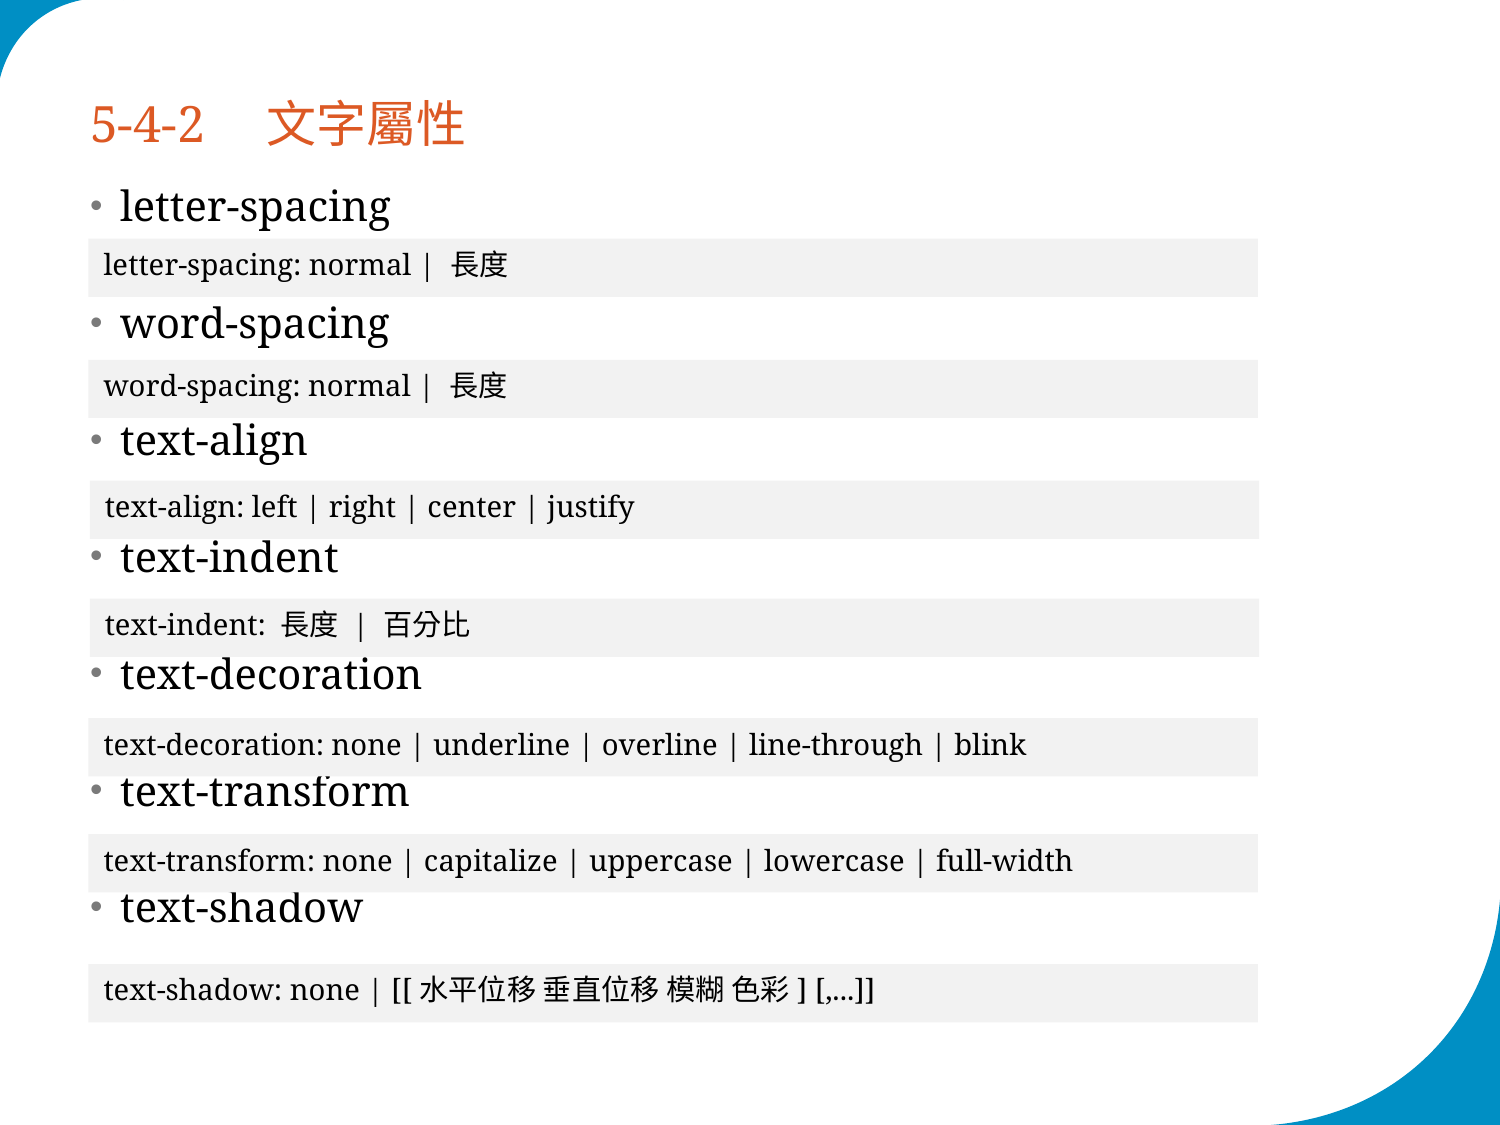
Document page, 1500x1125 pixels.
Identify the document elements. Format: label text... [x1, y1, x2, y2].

text_box word-spacing: normal | 長度 [88, 359, 1258, 418]
text_box text-transform: none | capitalize | uppercase | lowercase | full-width [88, 834, 1258, 893]
text_box 5-4-2 文字屬性 [74, 84, 868, 173]
text_box text-shadow: none | [[水平位移 垂直位移 模糊 色彩] [,...]] [88, 964, 1258, 1023]
list letter-spacing word-spacing text-align text-indent text-decoration text-transform text-shadow [75, 172, 1424, 1019]
text_box letter-spacing: normal | 長度 [88, 238, 1258, 297]
text_box text-decoration: none | underline | overline | line-through | blink [88, 718, 1258, 777]
text_box text-align: left | right | center | justify [89, 480, 1260, 539]
text_box text-indent: 長度 | 百分比 [89, 598, 1260, 657]
